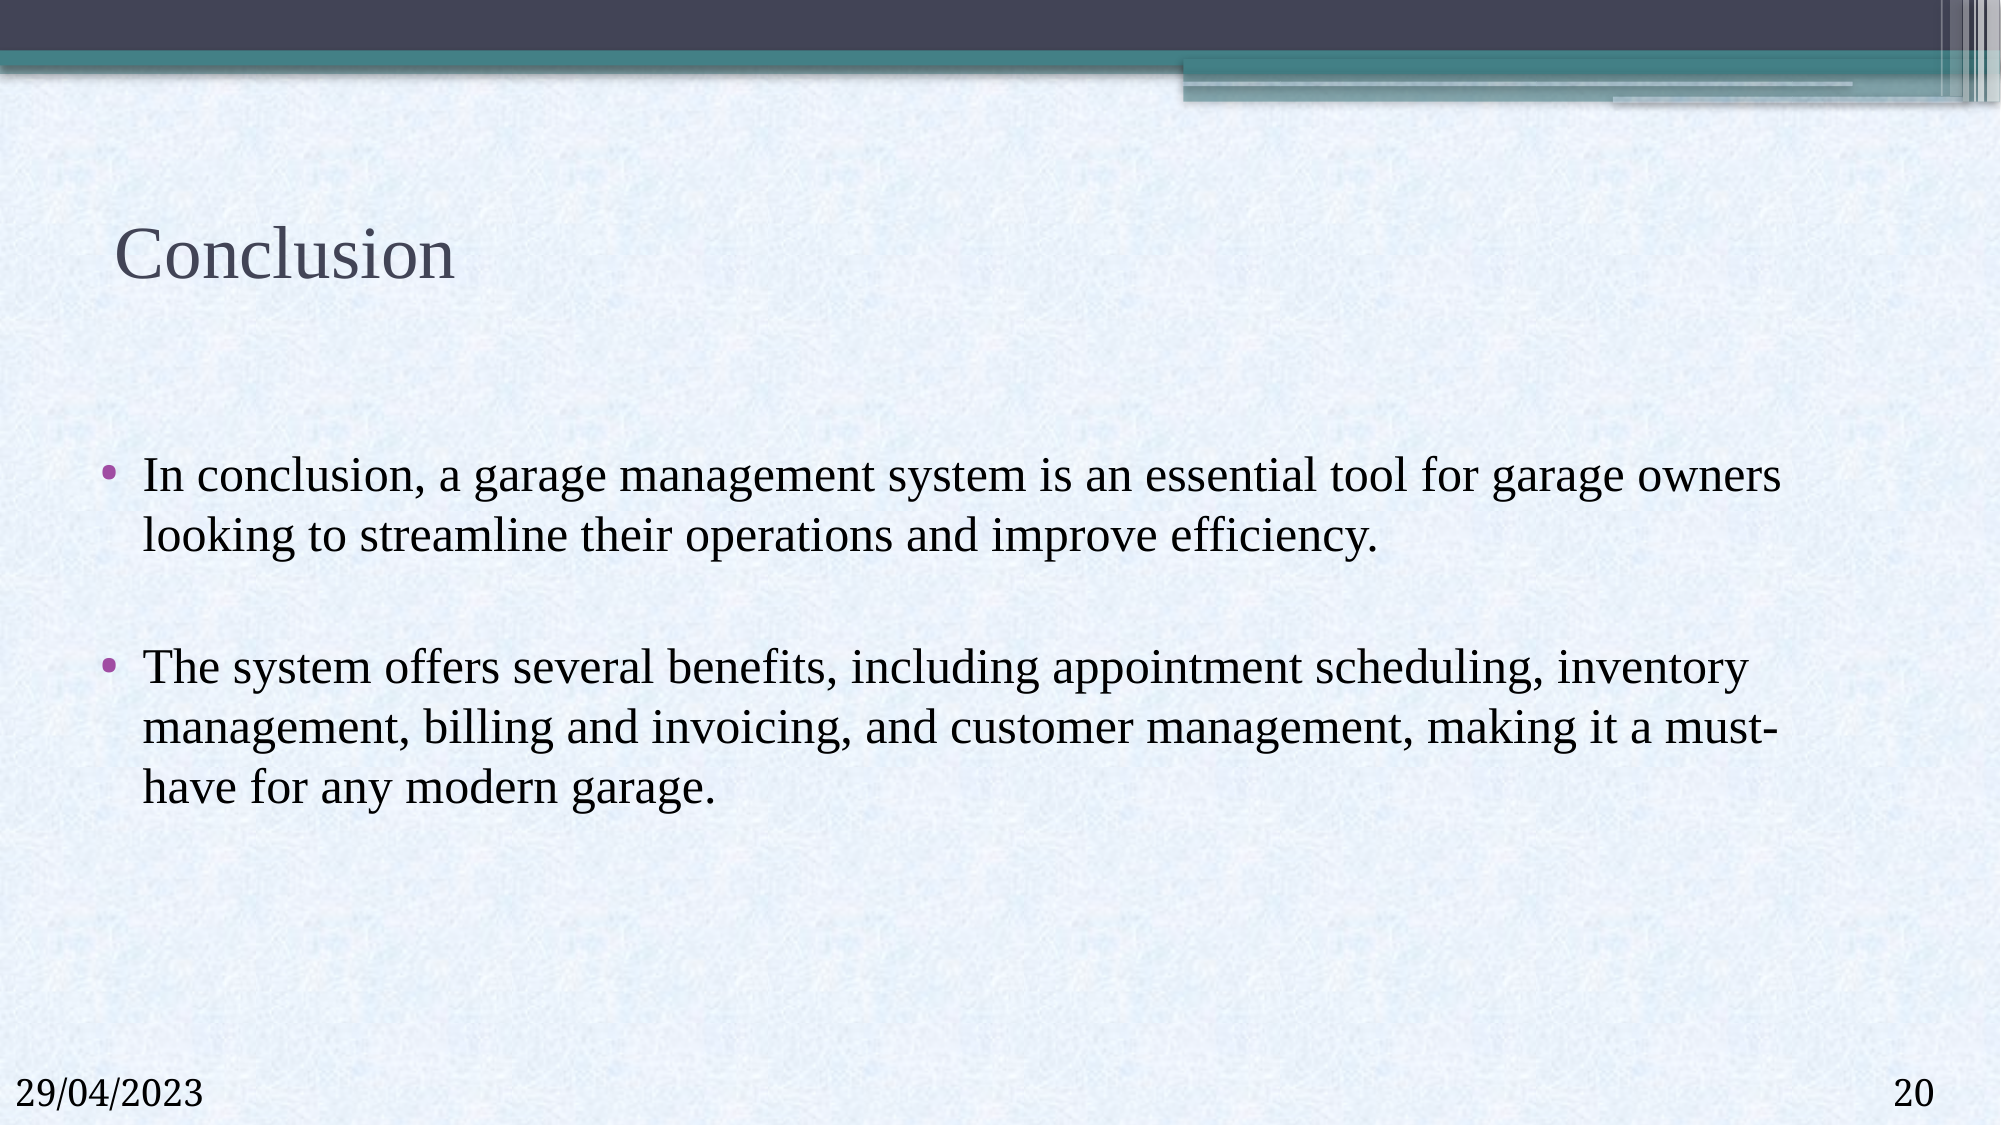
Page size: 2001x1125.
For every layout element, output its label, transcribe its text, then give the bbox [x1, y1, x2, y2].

title Conclusion [99, 161, 1900, 337]
list In conclusion, a garage management system is an essential tool for garage owners looking to streamline their operations and improve efficiency. The system offers several benefits, including appointment scheduling, inventory management, billing and invoicing, and customer management, making it a must-have for any modern garage. [68, 434, 1868, 1125]
text_box 29/04/2023 [0, 1061, 358, 1122]
text_box 20 [1878, 1061, 2000, 1122]
